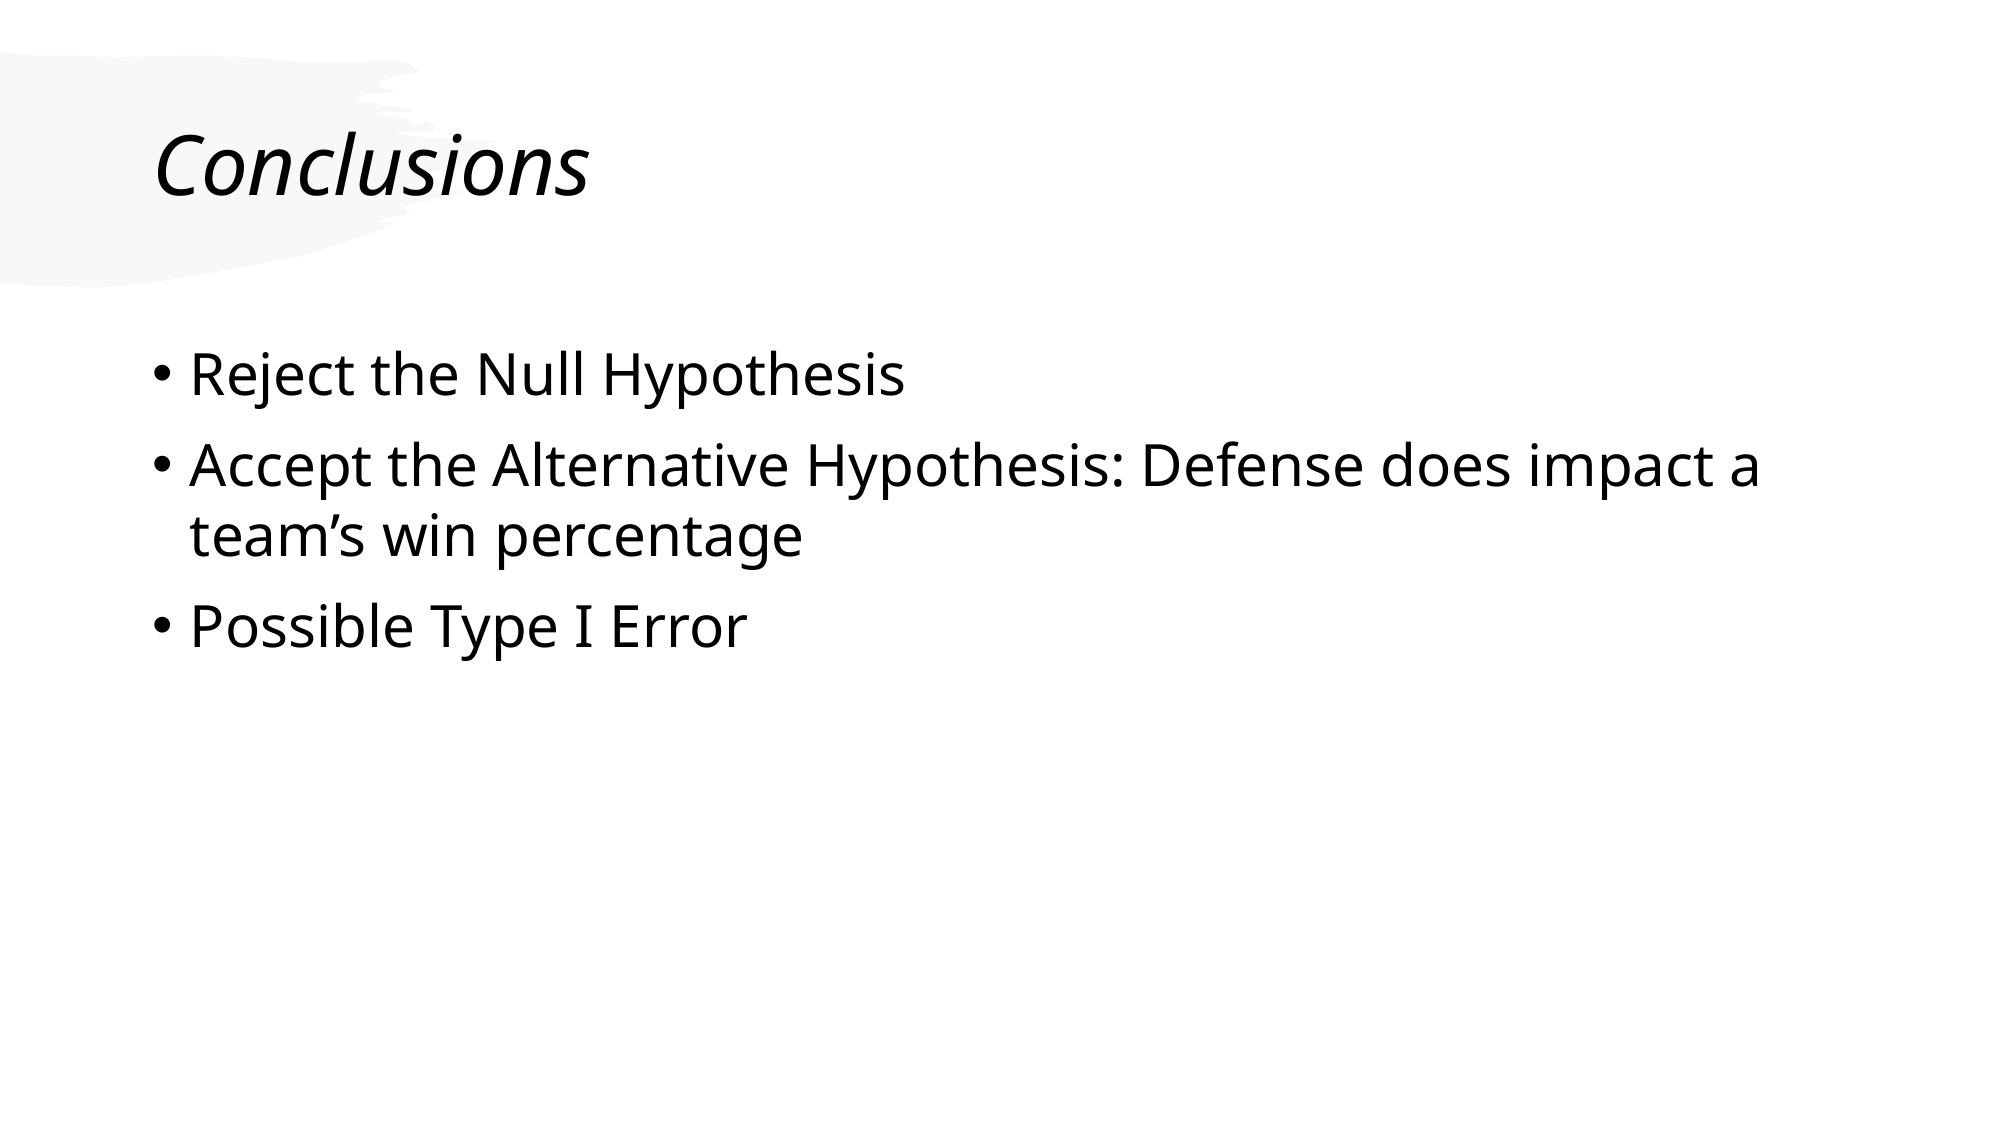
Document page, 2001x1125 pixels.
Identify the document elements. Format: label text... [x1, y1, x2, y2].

list Reject the Null Hypothesis Accept the Alternative Hypothesis: Defense does impact a team’s win percentage Possible Type I Error [137, 329, 1863, 1013]
title Conclusions [137, 59, 1863, 278]
